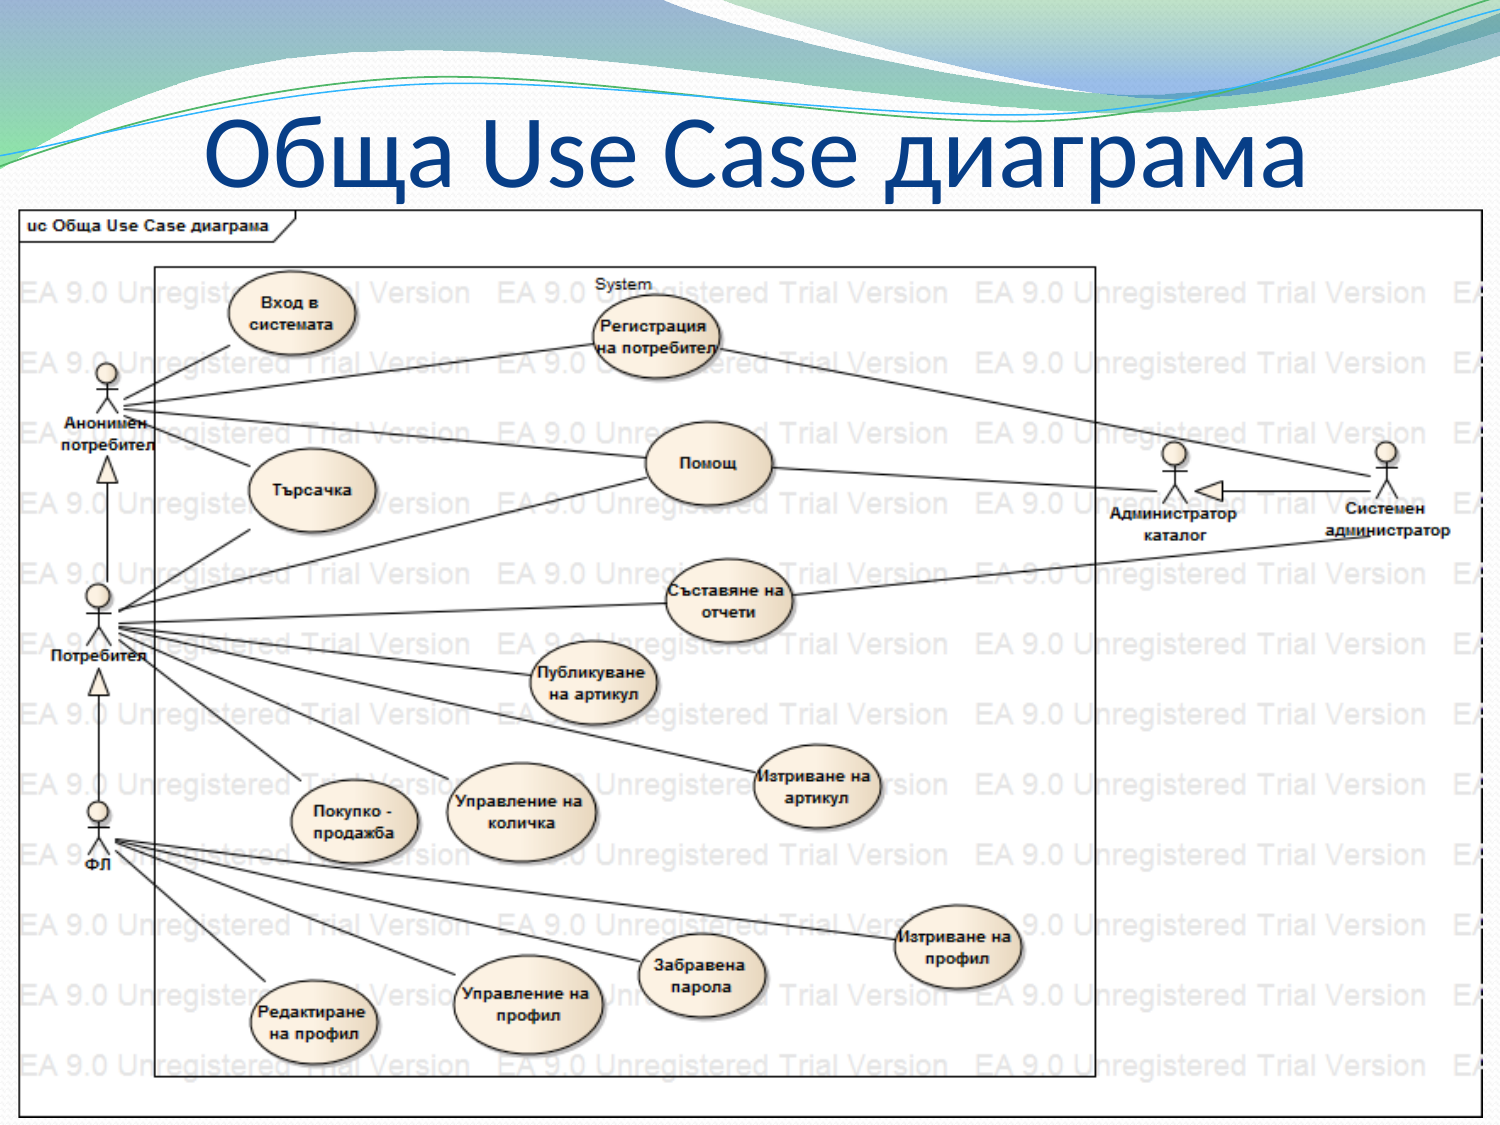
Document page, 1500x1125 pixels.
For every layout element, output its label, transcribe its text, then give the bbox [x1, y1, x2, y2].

title Обща Use Case диаграма [82, 65, 1432, 207]
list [17, 207, 1484, 1118]
